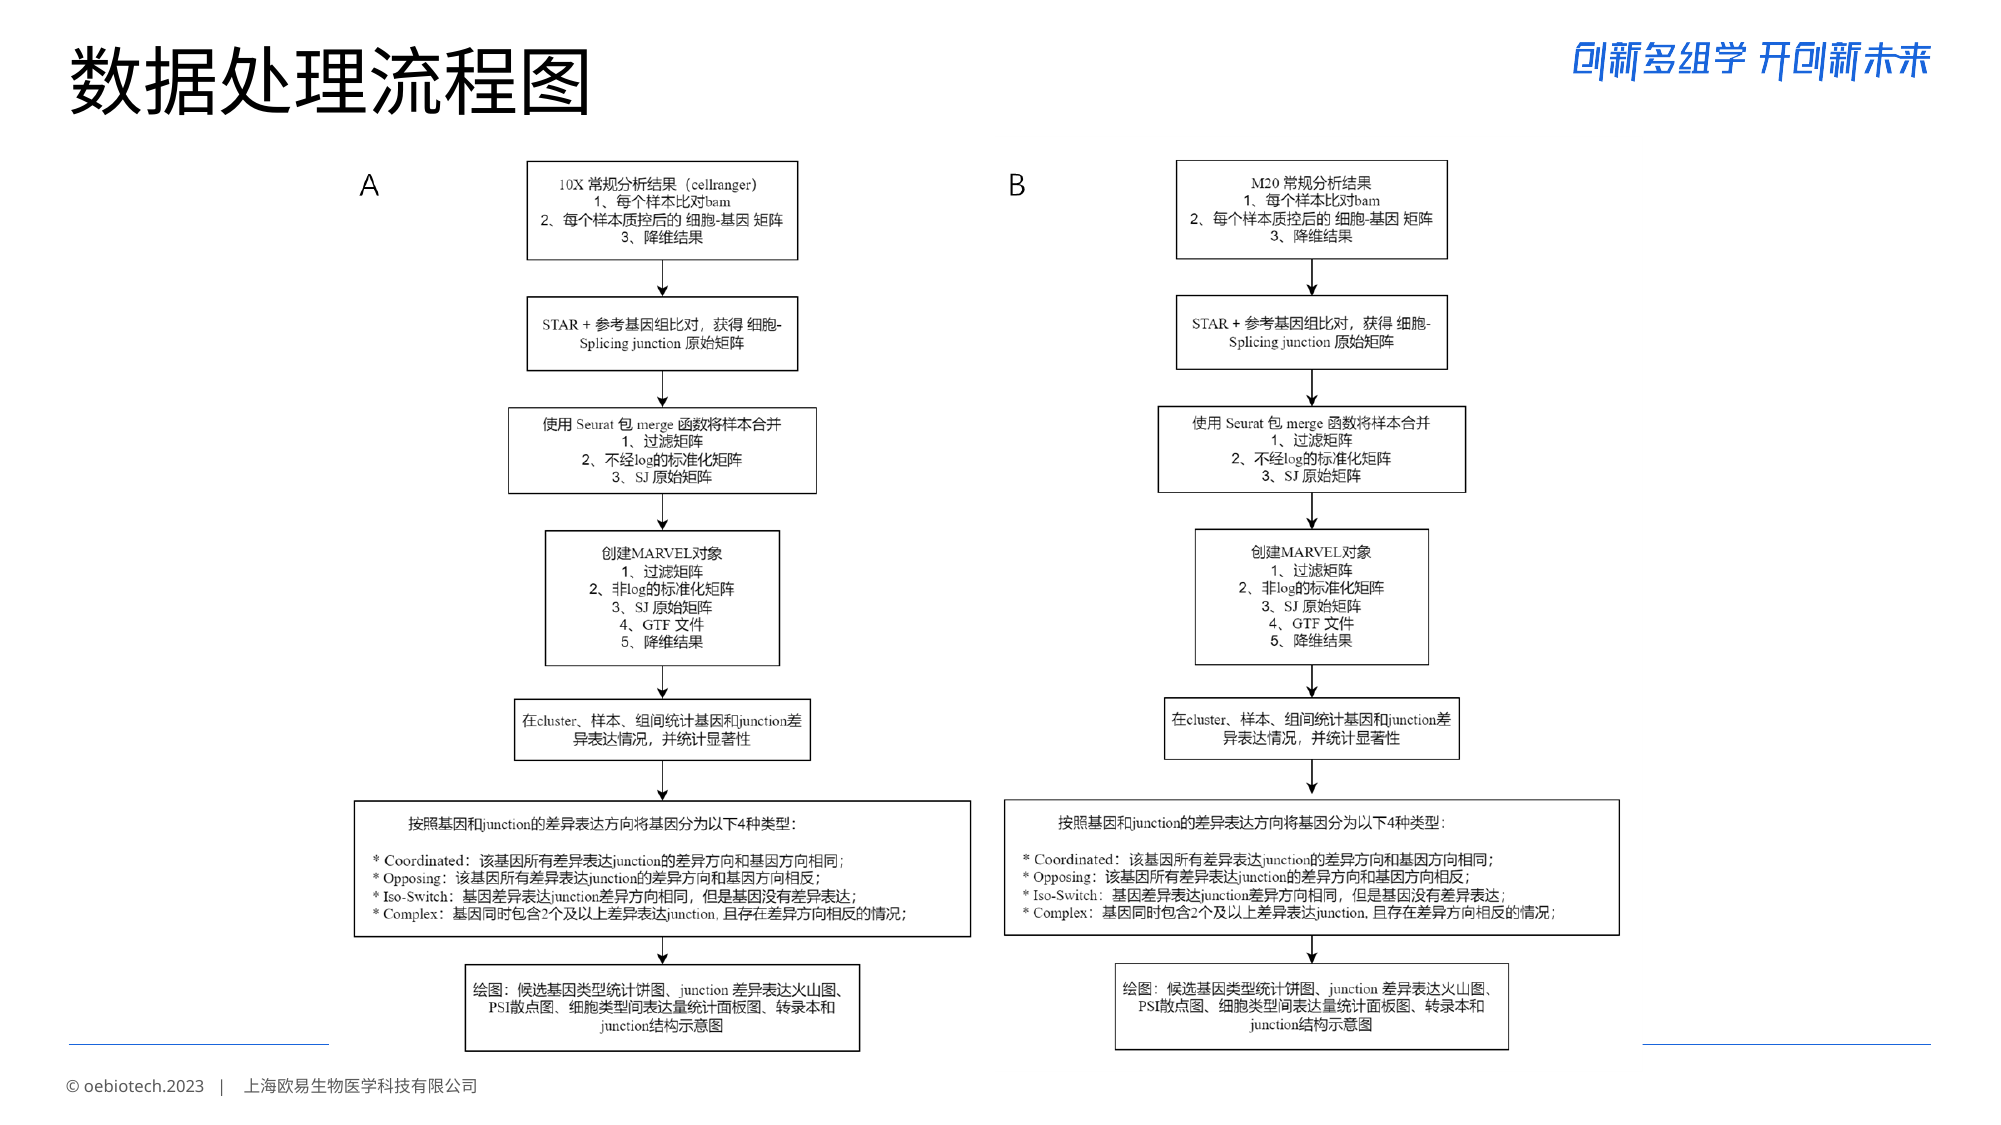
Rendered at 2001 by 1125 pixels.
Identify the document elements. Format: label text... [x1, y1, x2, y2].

picture [1573, 42, 1931, 82]
picture [329, 136, 1643, 1073]
text_box 数据处理流程图 [53, 26, 833, 132]
